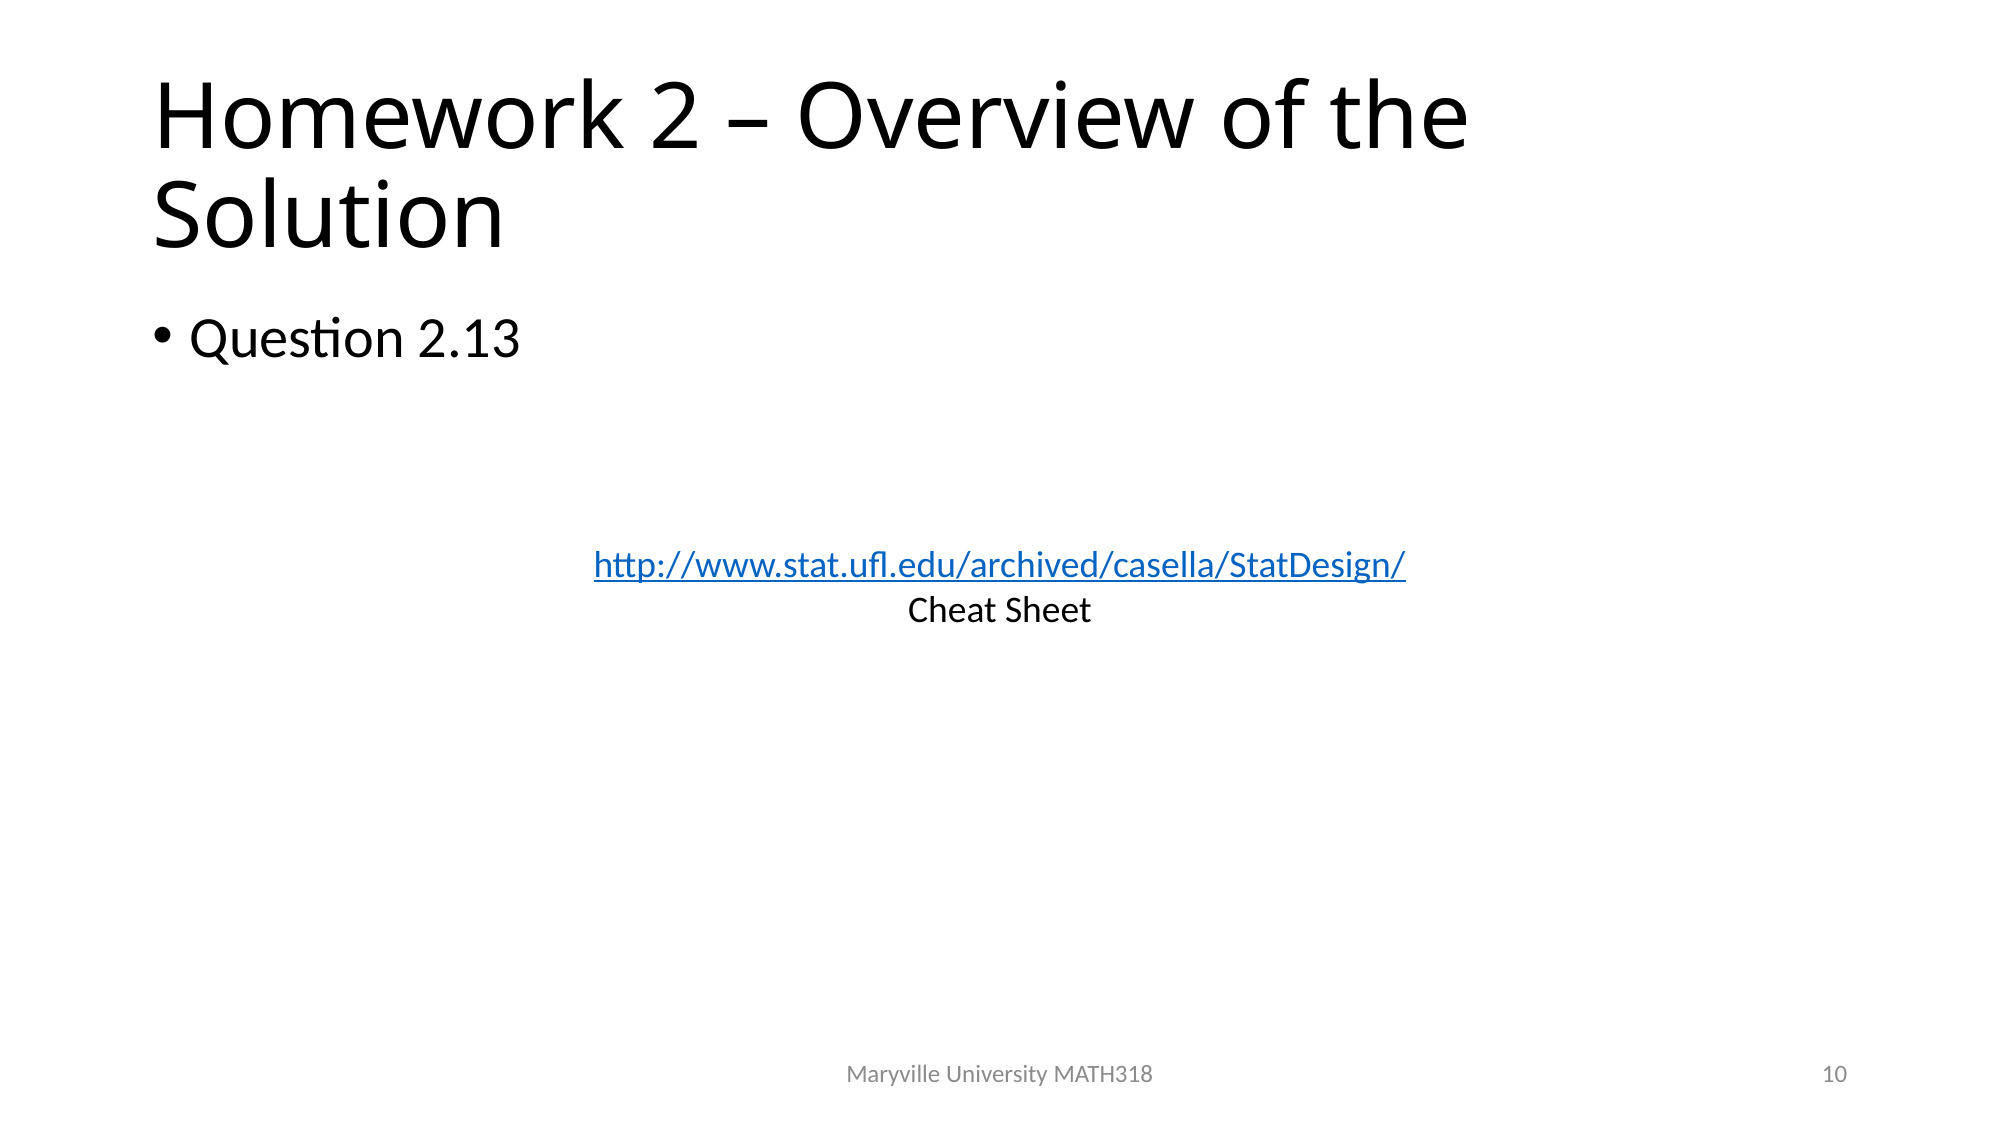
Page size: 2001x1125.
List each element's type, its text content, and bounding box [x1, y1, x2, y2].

slide_number 10 [1412, 1042, 1863, 1103]
list Question 2.13 [137, 299, 1863, 1014]
text_box http://www.stat.ufl.edu/archived/casella/StatDesign/ Cheat Sheet [578, 532, 1421, 637]
footer Maryville University MATH318 [662, 1042, 1338, 1103]
title Homework 2 – Overview of the Solution [137, 59, 1863, 278]
